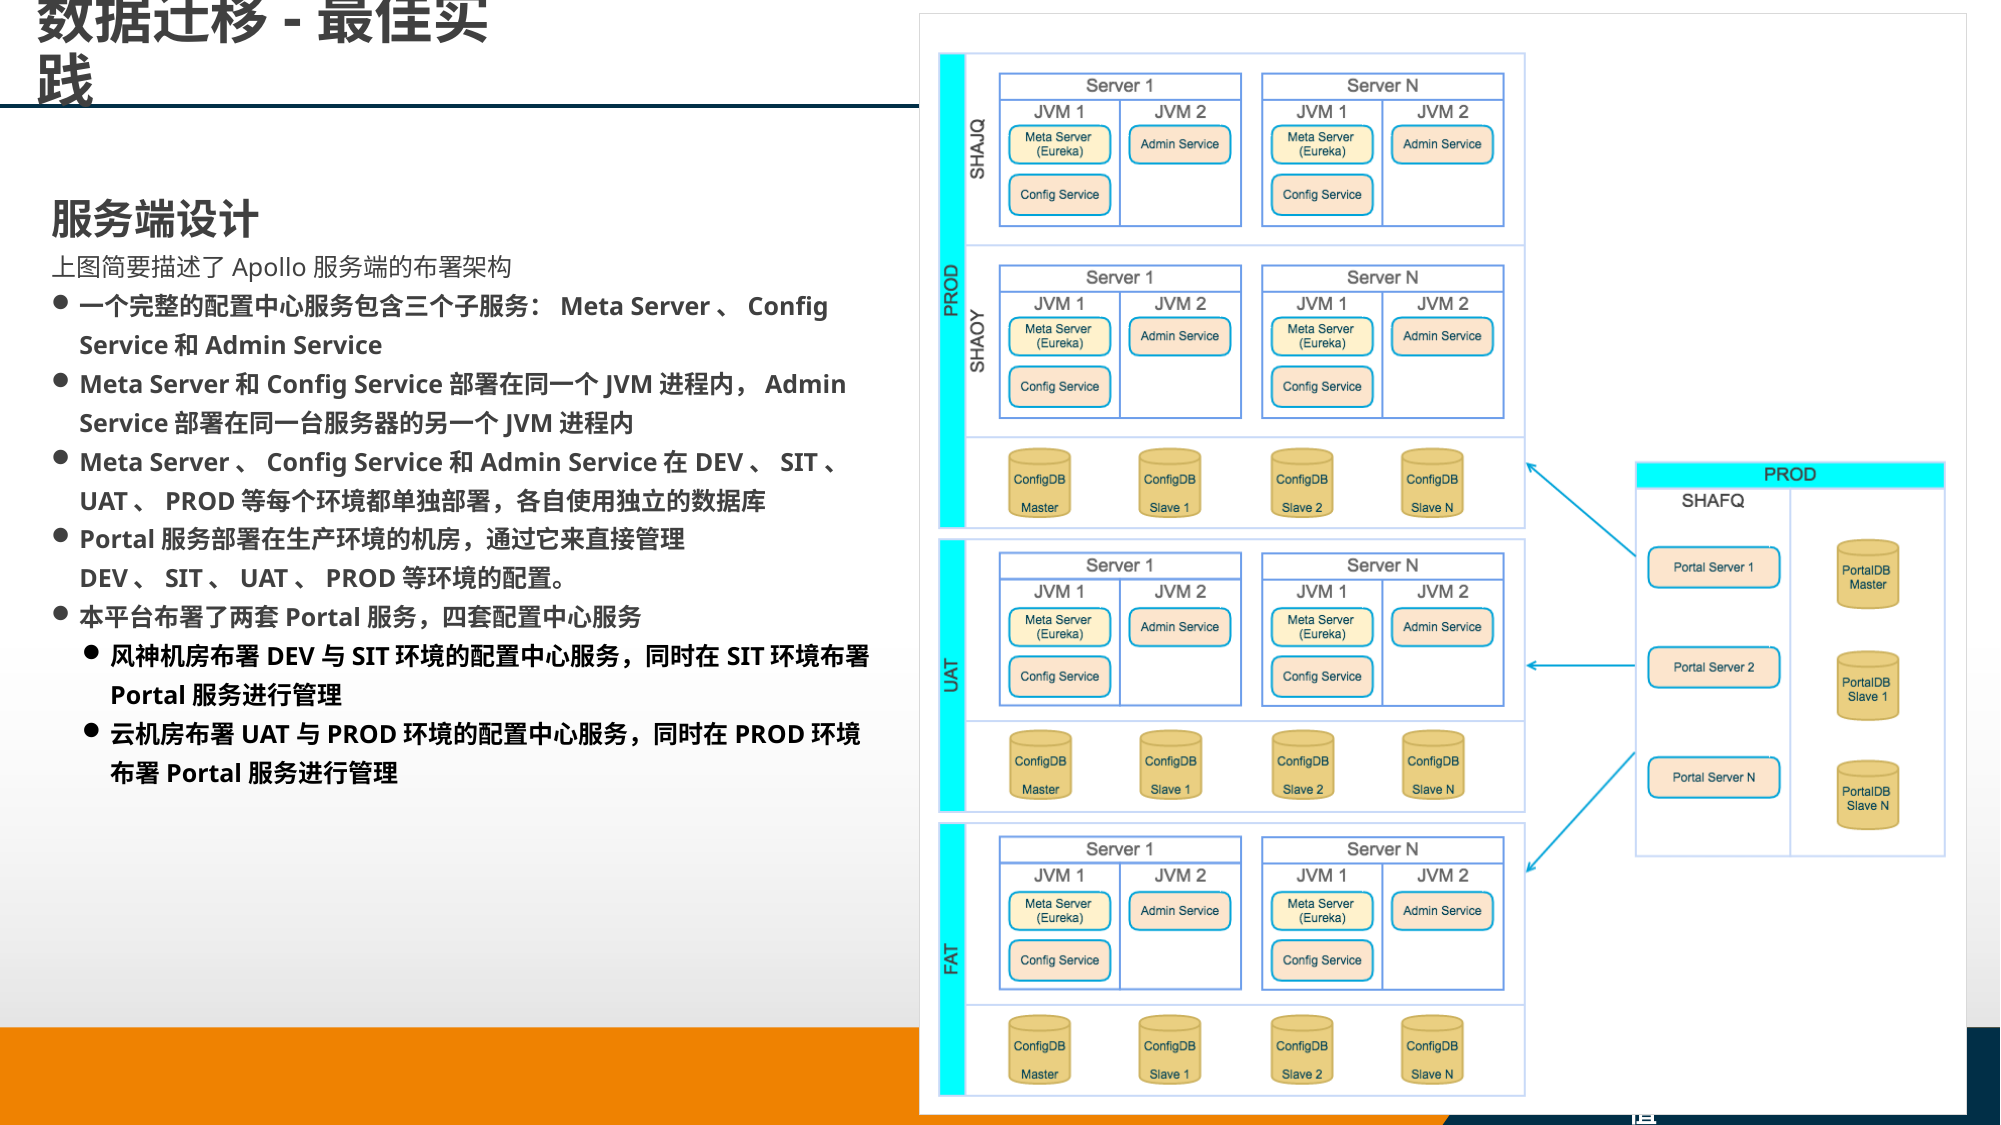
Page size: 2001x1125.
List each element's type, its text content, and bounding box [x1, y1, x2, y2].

picture [919, 13, 1967, 1115]
title 数据迁移-最佳实践 [23, 13, 545, 90]
subtitle 服务端设计 上图简要描述了Apollo服务端的布署架构 一个完整的配置中心服务包含三个子服务：Meta Server、Config Service和Admin Service Meta Server和Config Service部署在同一个JVM进程内，Admin Service部署在同一台服务器的另一个JVM进程内 Meta Server、Config Service和Admin Service在DEV、SIT、UAT、PROD等每个环境都单独部署，各自使用独立的数据库 Portal服务部署在生产环境的机房，通过它来直接管理DEV、SIT、UAT、PROD等环境的配置。 本平台布署了两套Portal服务，四套配置中心服务 风神机房布署DEV与SIT环境的配置中心服务，同时在SIT环境布署Portal服务进行管理 云机房布署UAT与PROD环境的配置中心服务，同时在PROD环境布署Portal服务进行管理 [36, 170, 889, 950]
